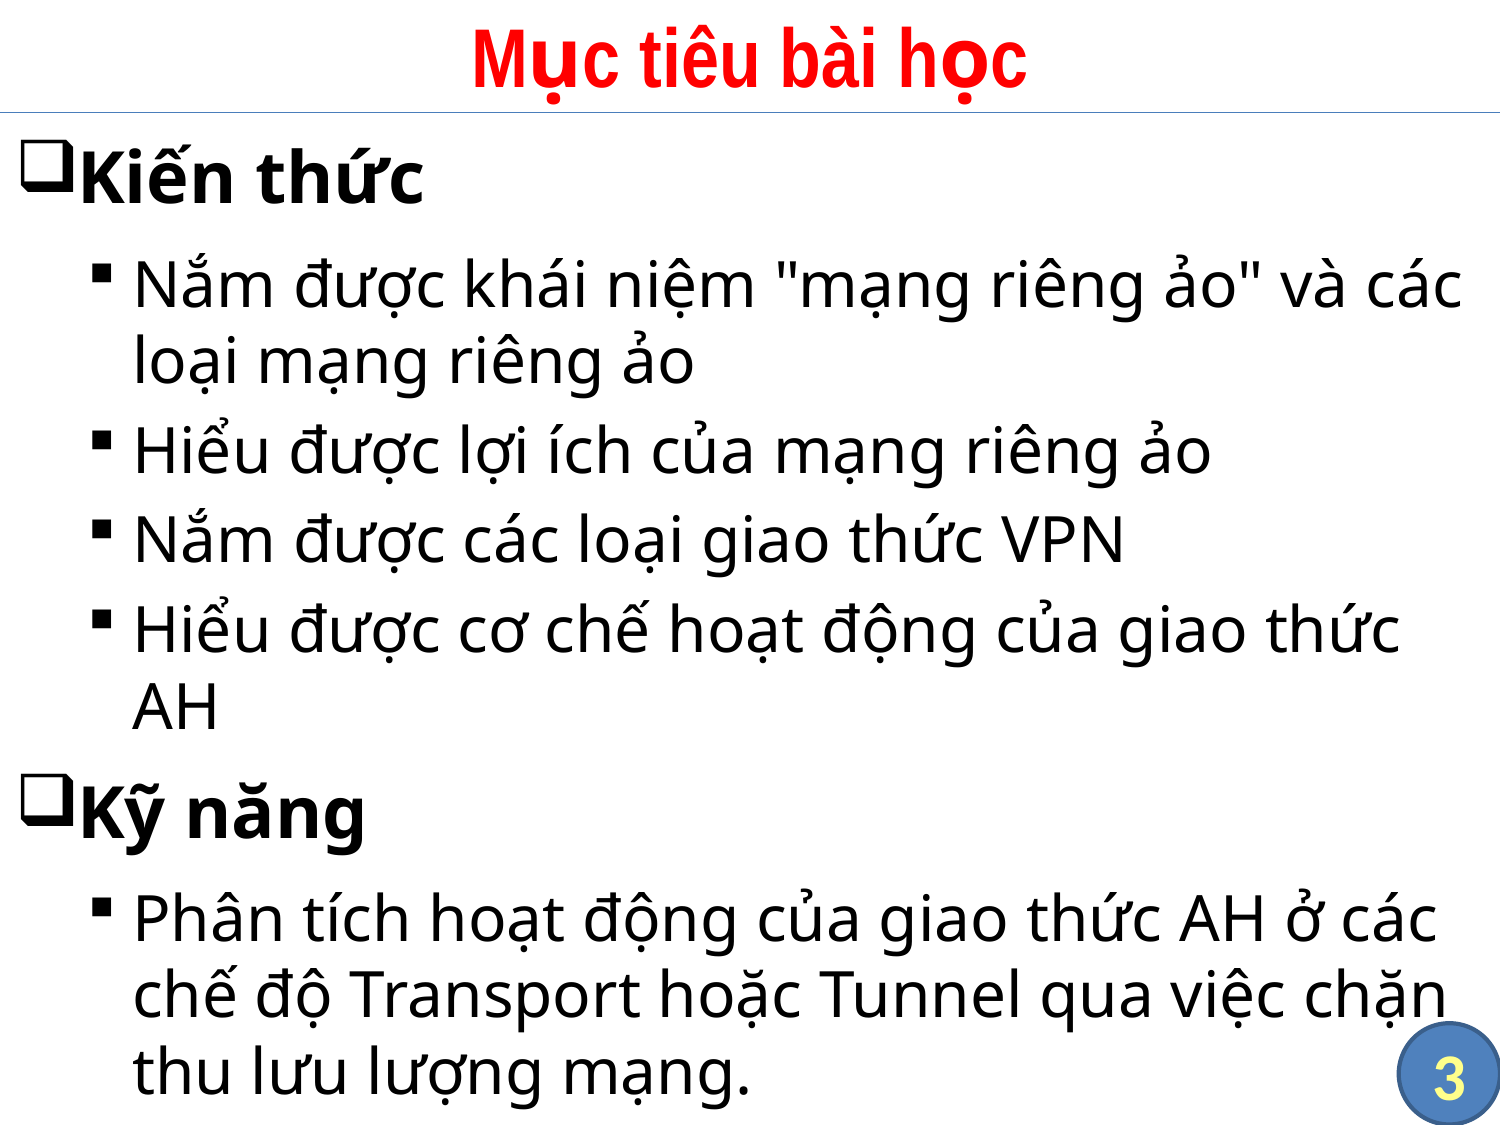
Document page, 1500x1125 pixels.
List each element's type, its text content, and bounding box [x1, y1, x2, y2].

list Kiến thức Nắm được khái niệm "mạng riêng ảo" và các loại mạng riêng ảo Hiểu được lợi ích của mạng riêng ảo Nắm được các loại giao thức VPN Hiểu được cơ chế hoạt động của giao thức AH Kỹ năng Phân tích hoạt động của giao thức AH ở các chế độ Transport hoặc Tunnel qua việc chặn thu lưu lượng mạng. [0, 113, 1500, 1125]
title Mục tiêu bài học [0, 0, 1500, 113]
slide_number 3 [1399, 1023, 1500, 1125]
